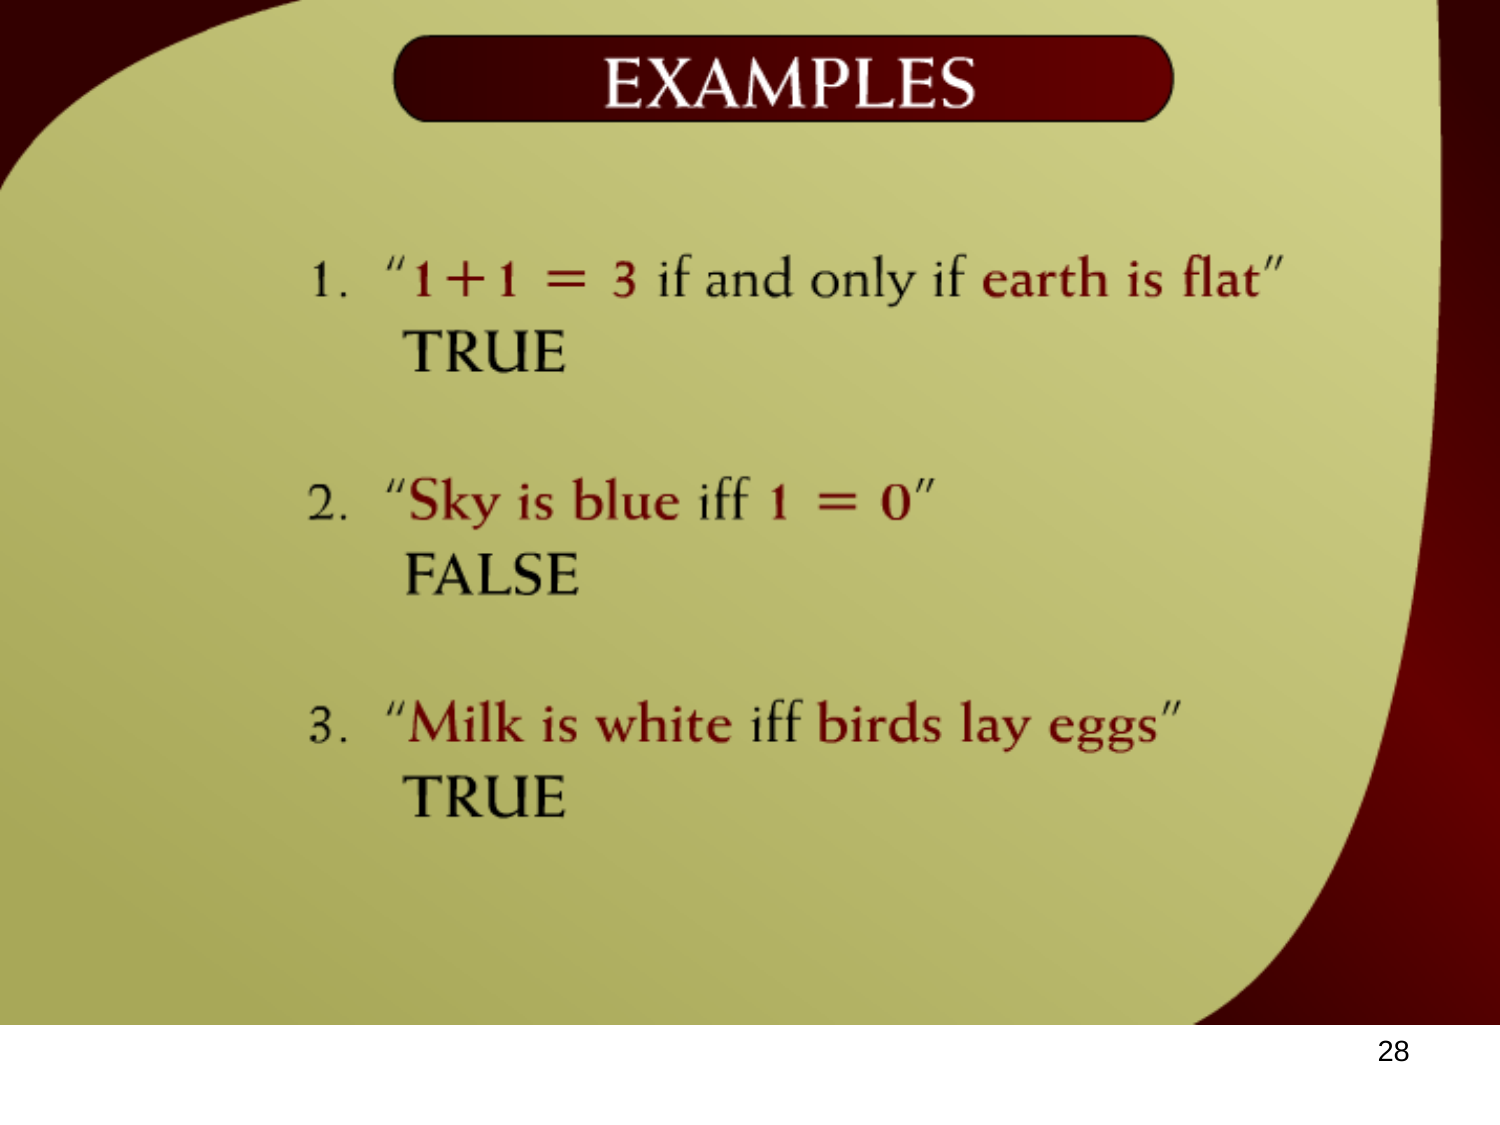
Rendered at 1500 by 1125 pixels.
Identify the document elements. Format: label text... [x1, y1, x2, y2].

slide_number 28 [1074, 1026, 1425, 1103]
picture [0, 0, 1500, 1026]
